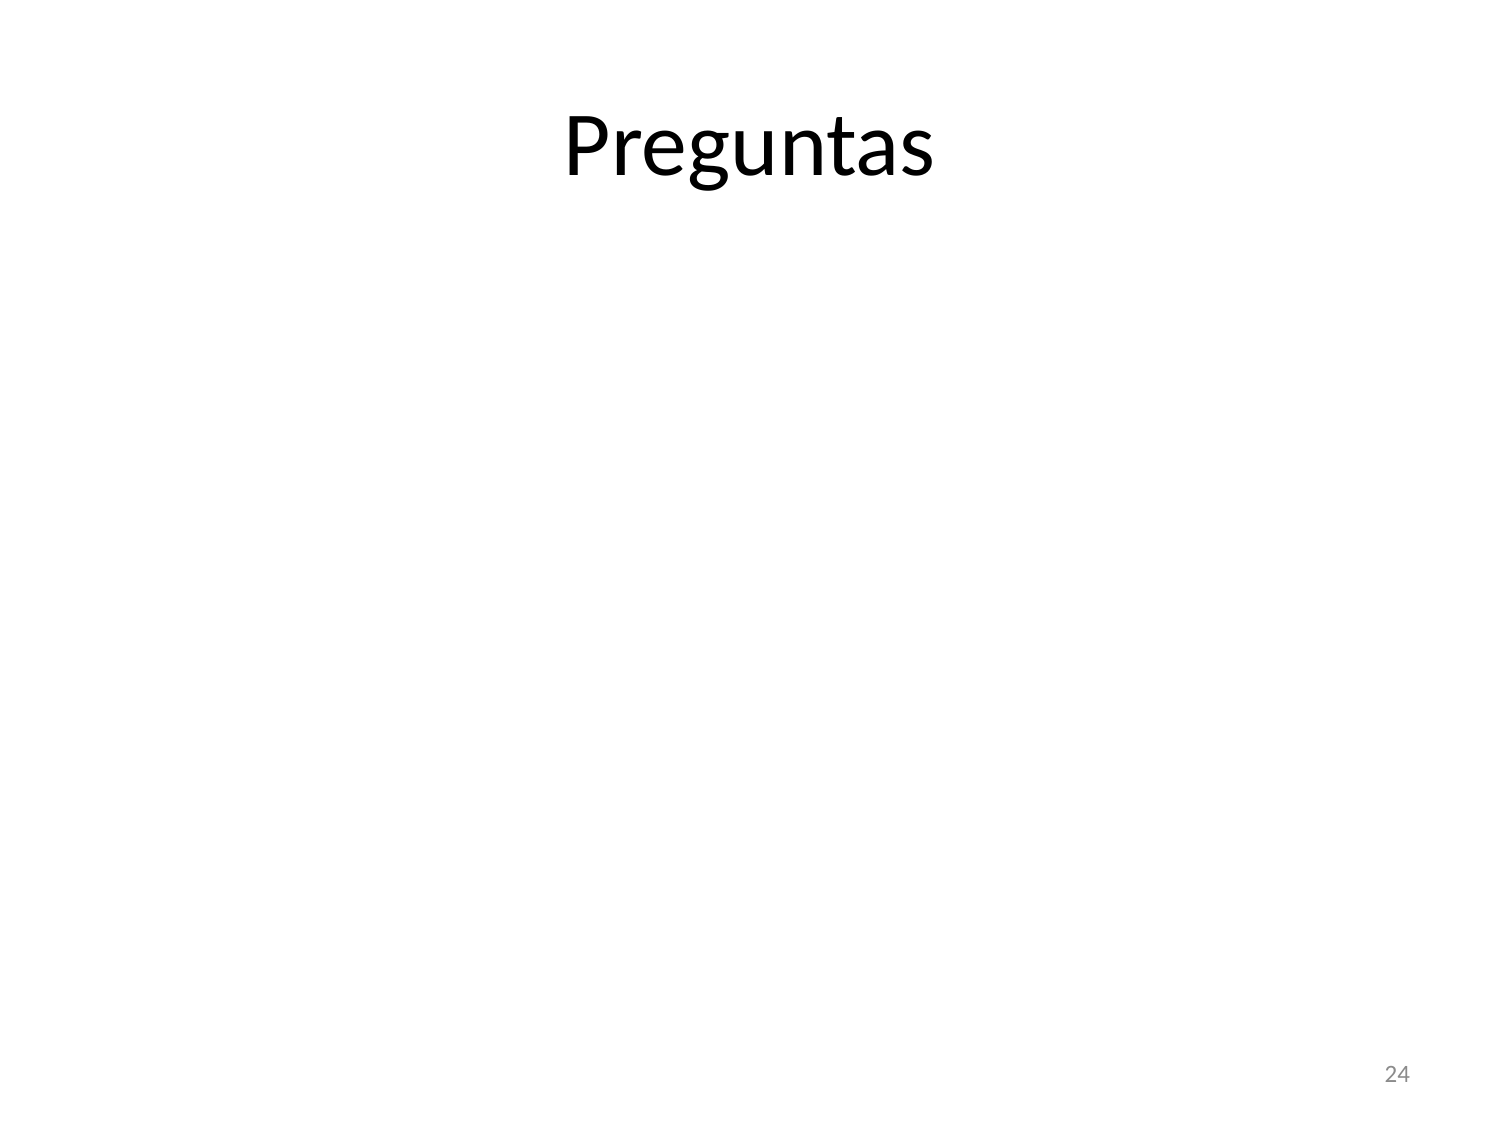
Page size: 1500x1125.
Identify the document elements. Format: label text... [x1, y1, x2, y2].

title Preguntas [75, 45, 1425, 233]
slide_number 24 [1074, 1042, 1425, 1103]
